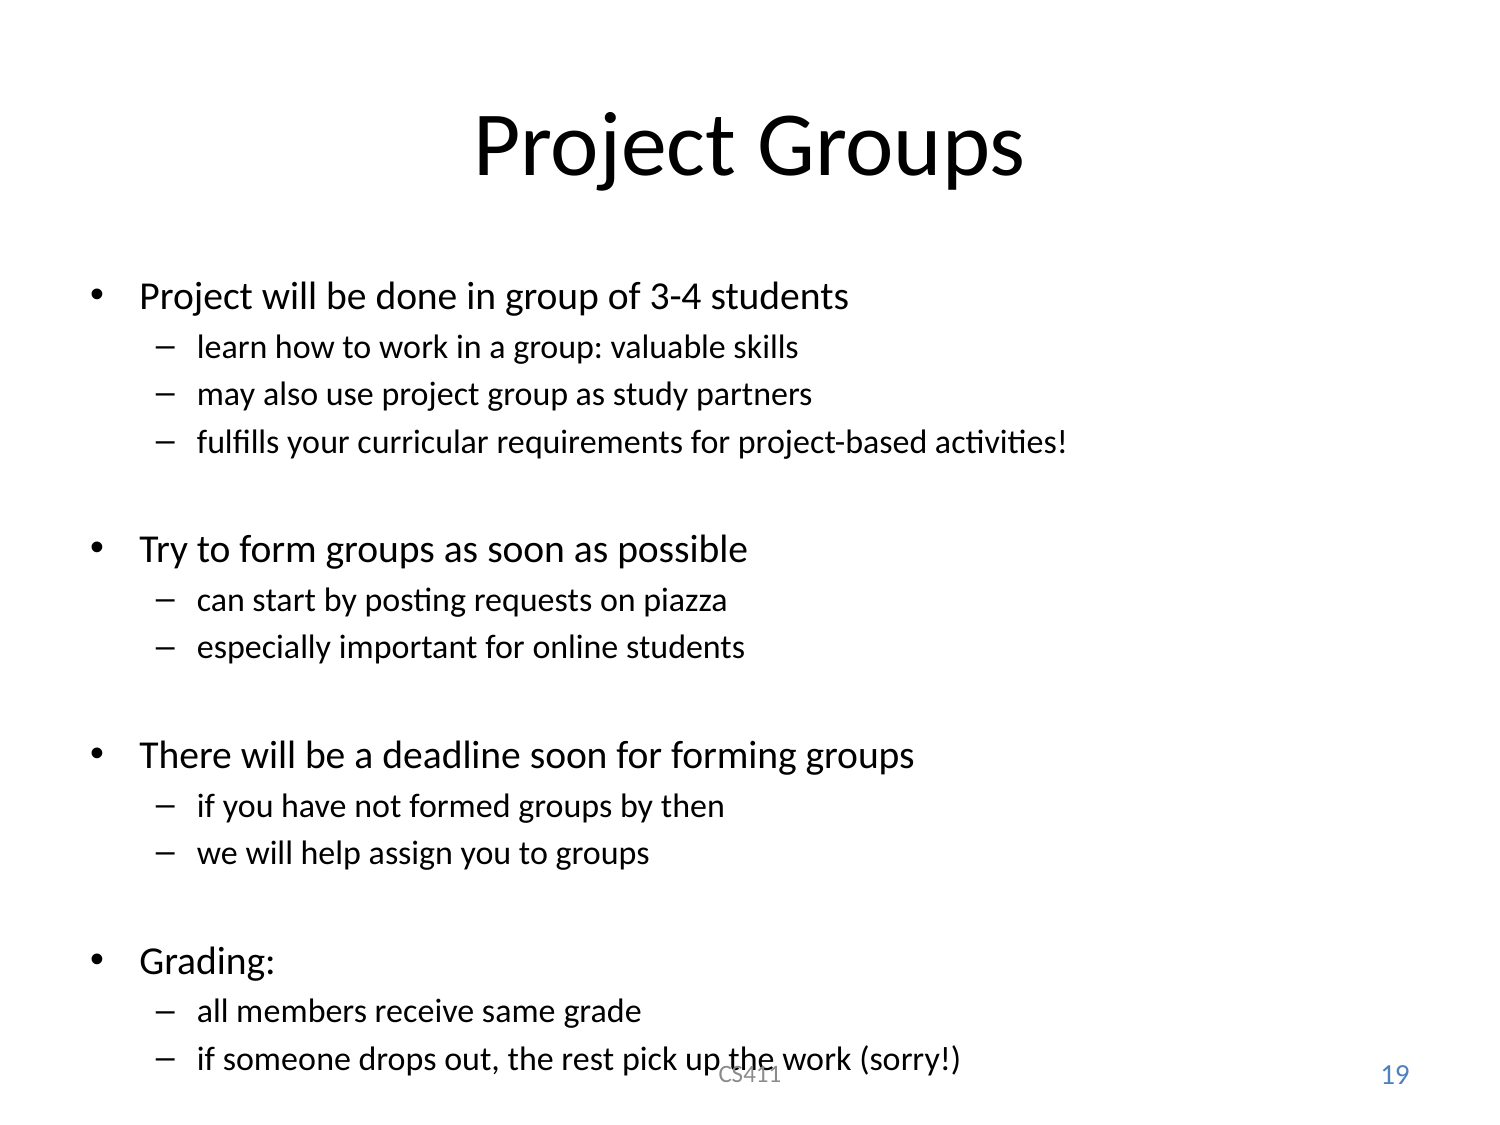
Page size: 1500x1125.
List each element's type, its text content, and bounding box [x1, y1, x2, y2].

title Project Groups [75, 45, 1425, 233]
list Project will be done in group of 3-4 students learn how to work in a group: valuable skills may also use project group as study partners fulfills your curricular requirements for project-based activities! Try to form groups as soon as possible can start by posting requests on piazza especially important for online students There will be a deadline soon for forming groups if you have not formed groups by then we will help assign you to groups Grading: all members receive same grade if someone drops out, the rest pick up the work (sorry!) [75, 262, 1425, 1088]
slide_number 19 [1074, 1042, 1425, 1103]
footer CS411 [512, 1042, 988, 1103]
